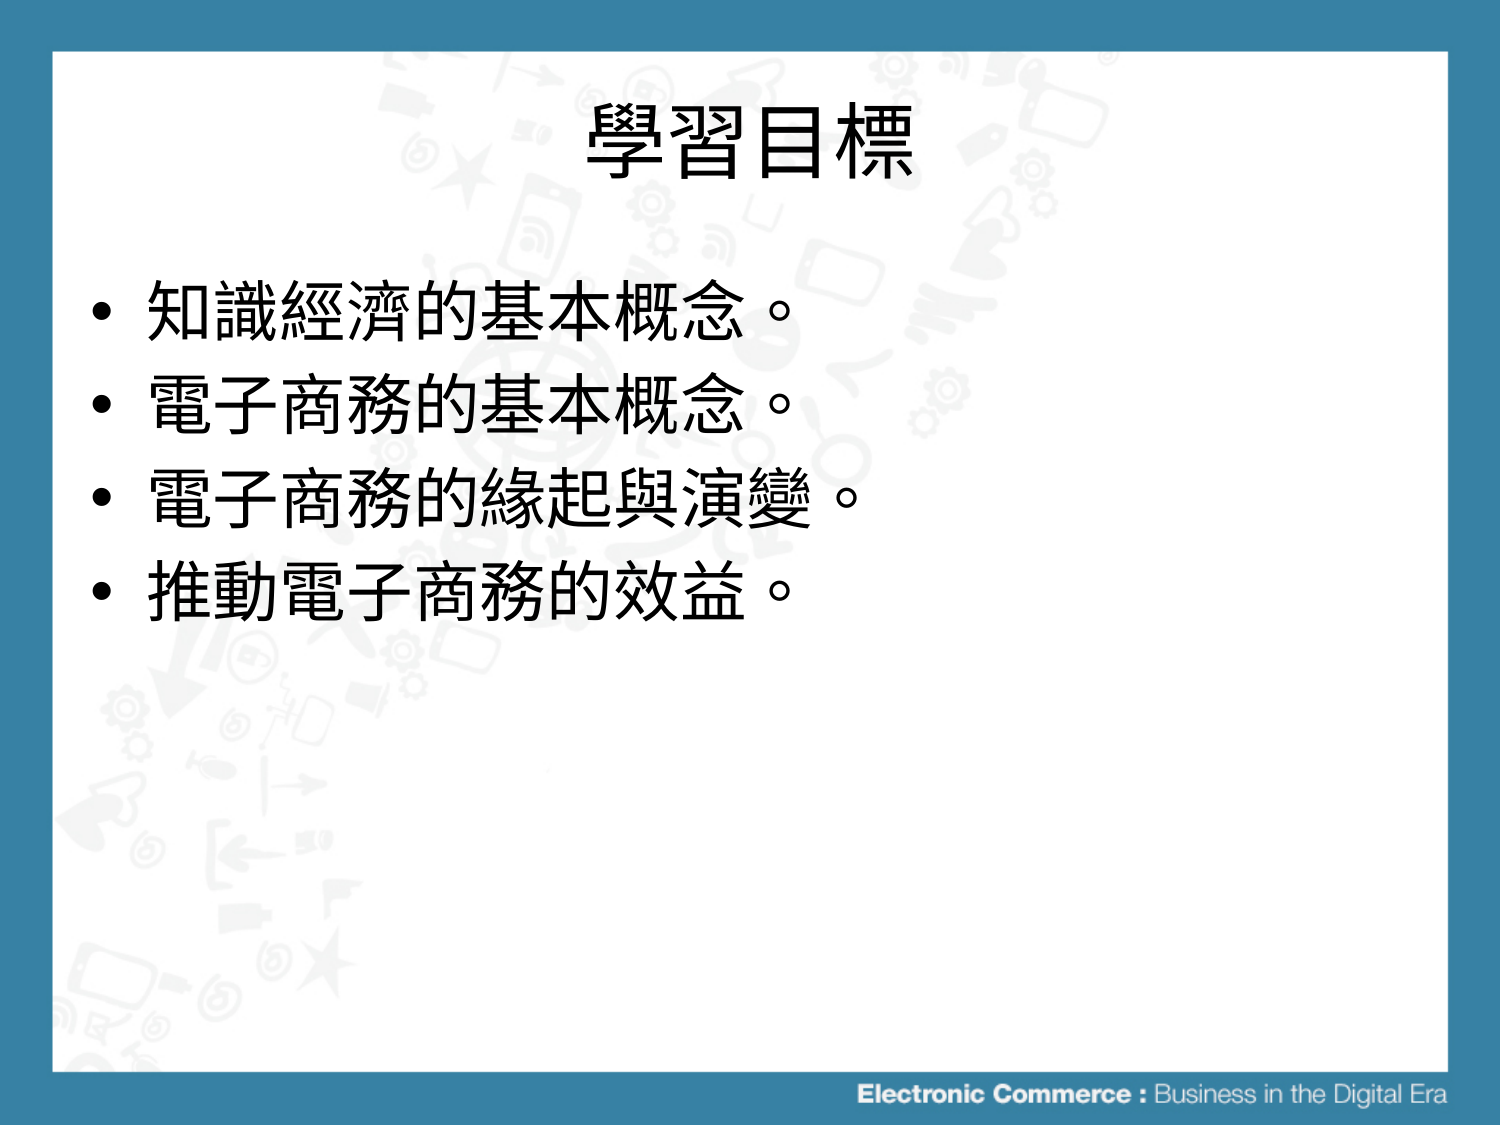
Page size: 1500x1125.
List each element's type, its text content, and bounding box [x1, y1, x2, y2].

title 學習目標 [75, 45, 1425, 233]
list 知識經濟的基本概念。 電子商務的基本概念。 電子商務的緣起與演變。 推動電子商務的效益。 [75, 262, 1459, 1005]
picture [0, 0, 1500, 1125]
